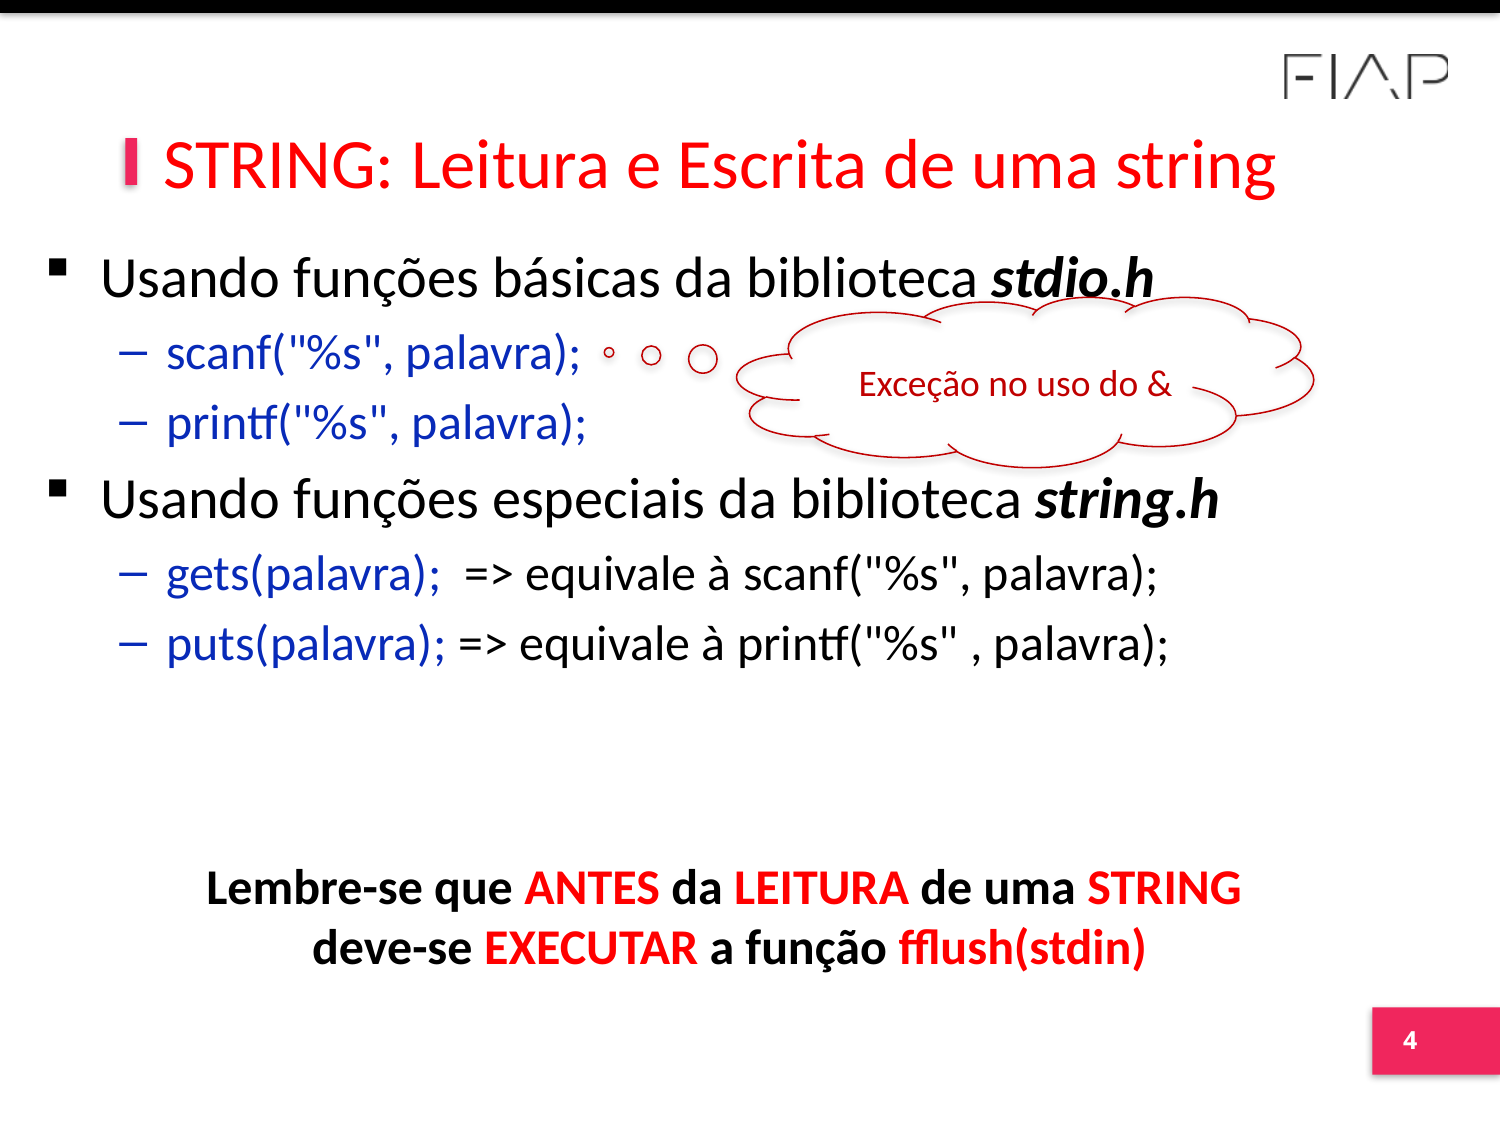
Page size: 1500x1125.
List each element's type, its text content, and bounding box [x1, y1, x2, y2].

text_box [736, 296, 1314, 468]
text_box Lembre-se que ANTES da LEITURA de uma STRING deve-se EXECUTAR a função fflush(stdin) [191, 846, 1268, 1027]
title STRING: Leitura e Escrita de uma string [148, 68, 1471, 252]
list Usando funções básicas da biblioteca stdio.h scanf("%s", palavra); printf("%s", palavra); Usando funções especiais da biblioteca string.h gets(palavra); => equivale à scanf("%s", palavra); puts(palavra); => equivale à printf("%s" , palavra); [29, 231, 1430, 776]
